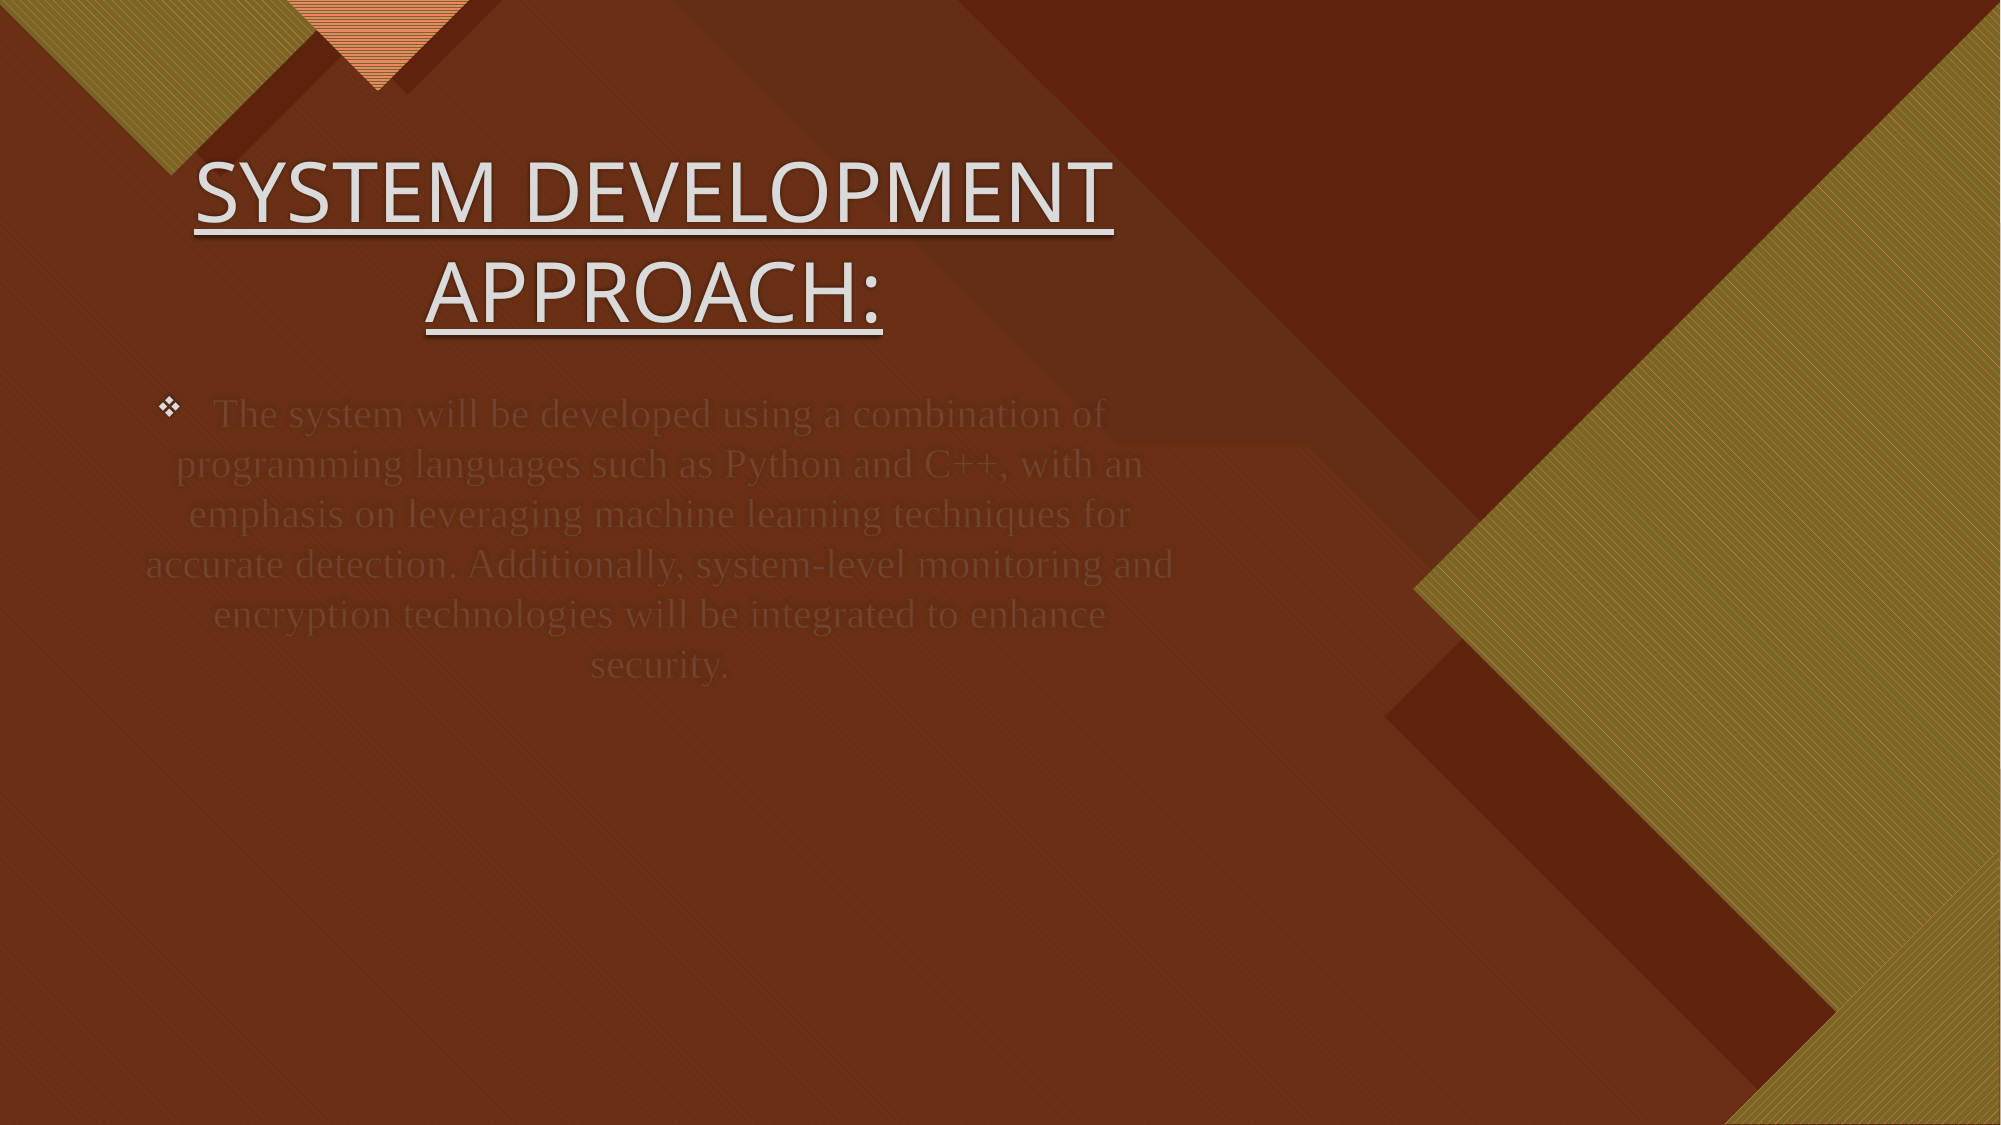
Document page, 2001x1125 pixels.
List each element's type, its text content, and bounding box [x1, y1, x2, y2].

title SYSTEM DEVELOPMENT APPROACH: [73, 115, 1235, 347]
slide_number 5 [1724, 965, 1849, 1025]
list The system will be developed using a combination of programming languages such as Python and C++, with an emphasis on leveraging machine learning techniques for accurate detection. Additionally, system-level monitoring and encryption technologies will be integrated to enhance security. [73, 378, 1190, 1066]
